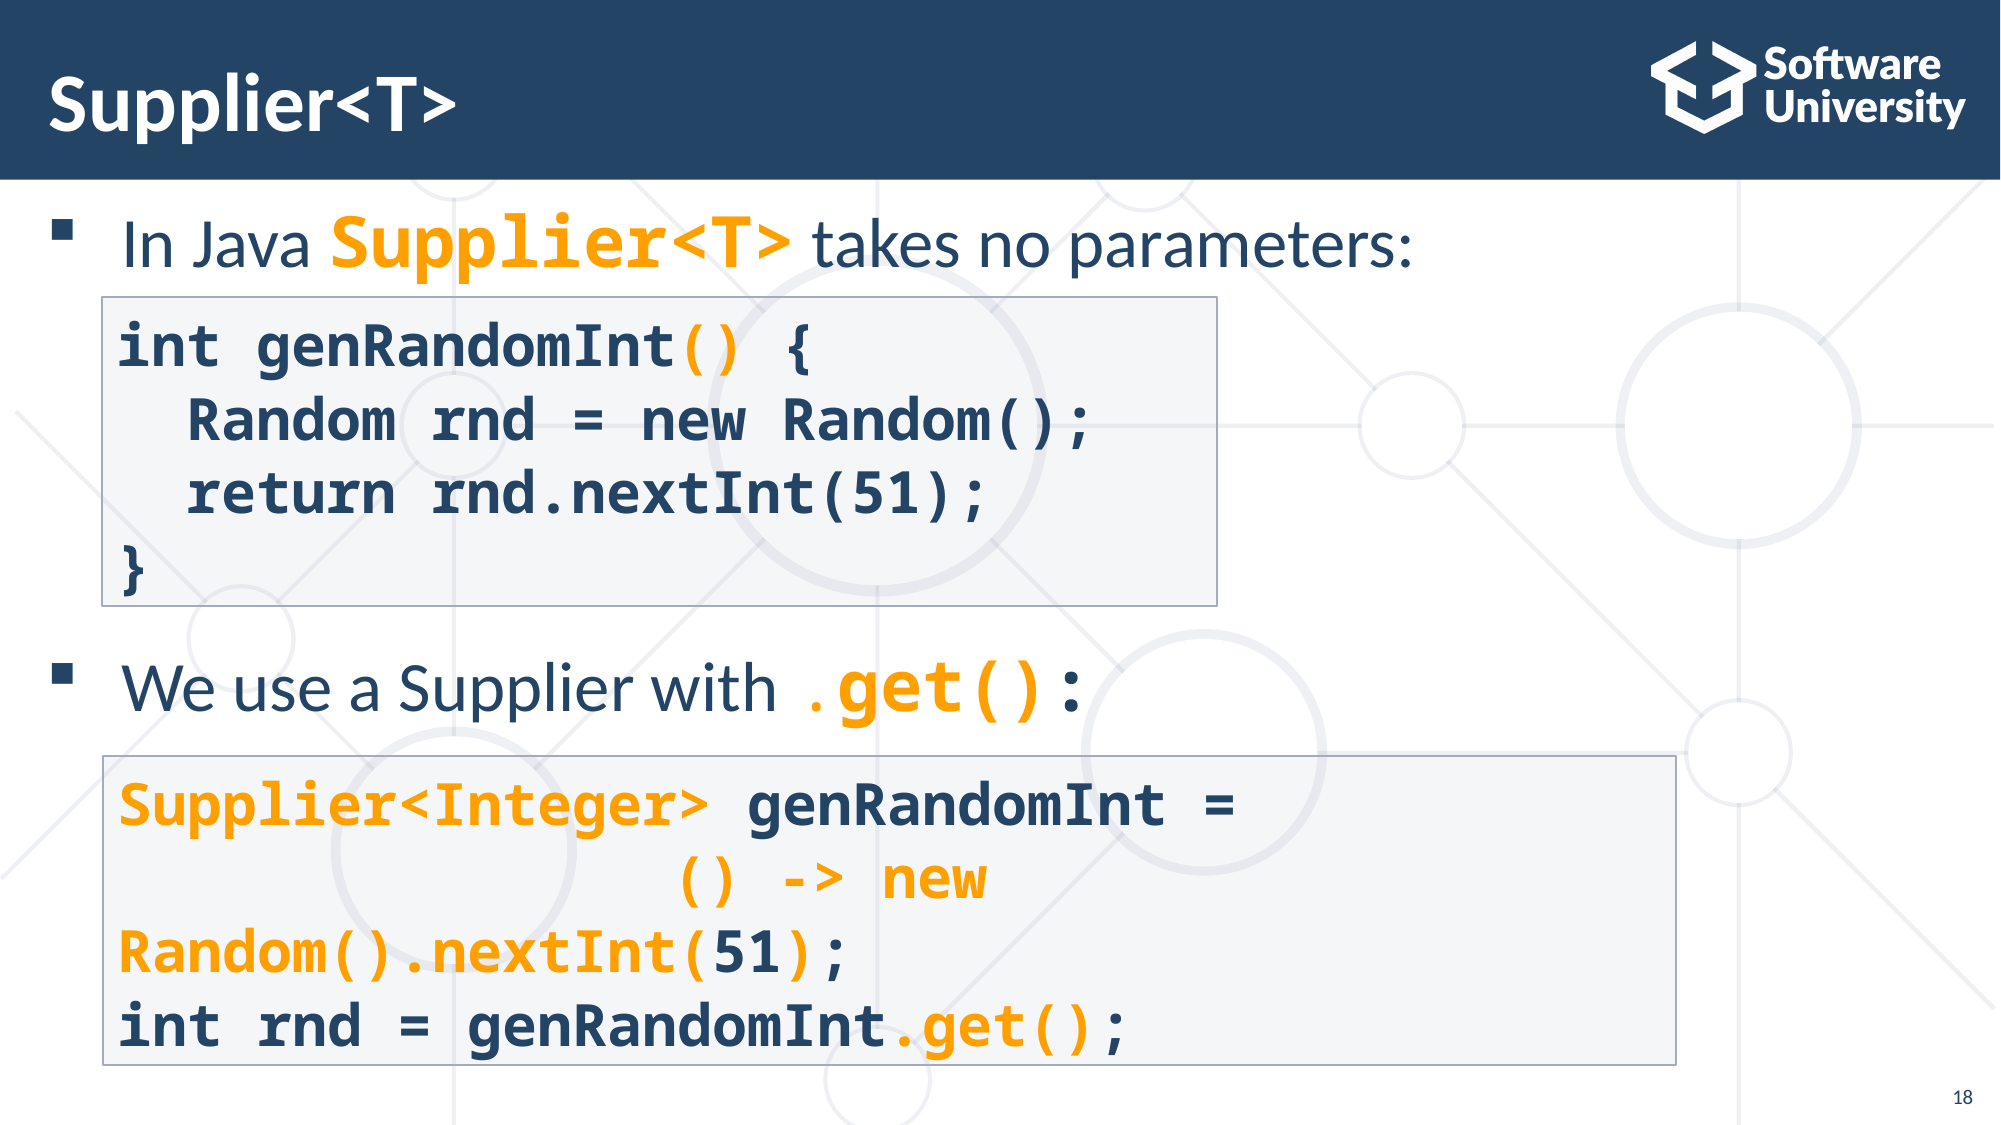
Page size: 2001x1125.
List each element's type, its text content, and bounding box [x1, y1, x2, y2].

text_box int genRandomInt() { Random rnd = new Random(); return rnd.nextInt(51); } [101, 297, 1217, 607]
text_box In Java Supplier<T> takes no parameters: We use a Supplier with .get(): [31, 188, 1966, 1103]
text_box Supplier<Integer> genRandomInt = () -> new Random().nextInt(51); int rnd = genRandomInt.get(); [102, 756, 1677, 1065]
title Supplier<T> [31, 6, 1601, 189]
picture [1651, 41, 1966, 134]
slide_number 18 [1927, 1067, 1989, 1117]
